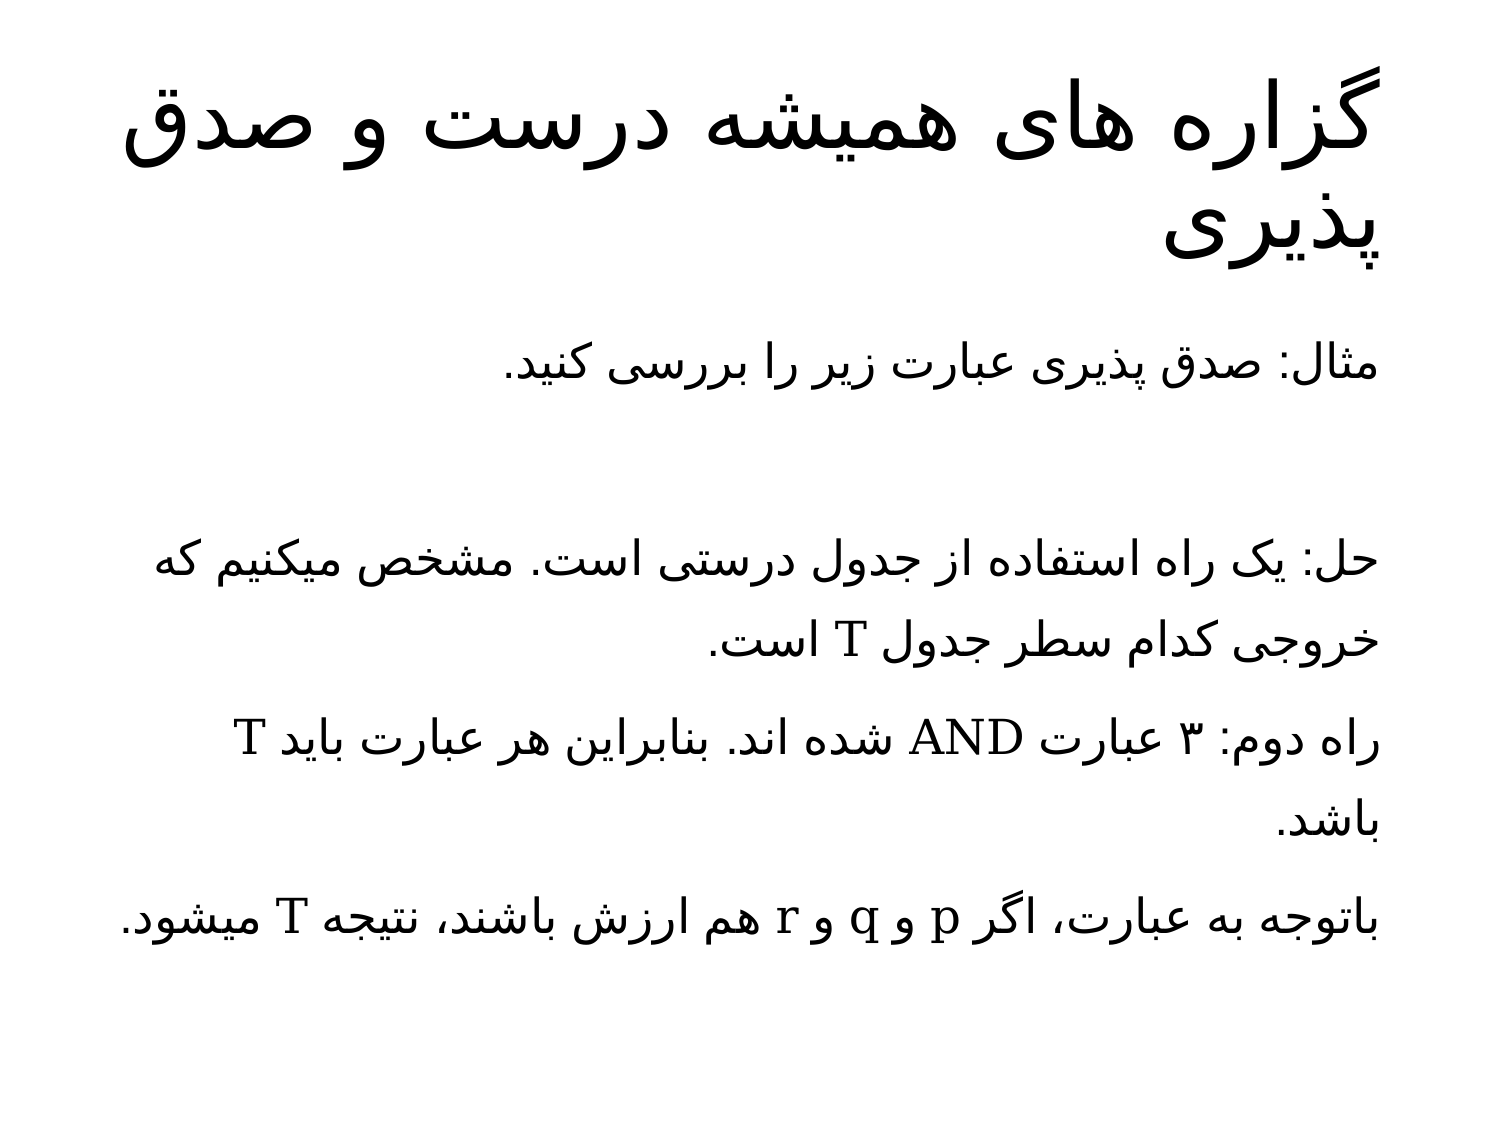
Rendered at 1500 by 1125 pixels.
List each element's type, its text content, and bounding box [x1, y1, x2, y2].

title گزاره های همیشه درست و صدق پذیری [103, 59, 1397, 278]
